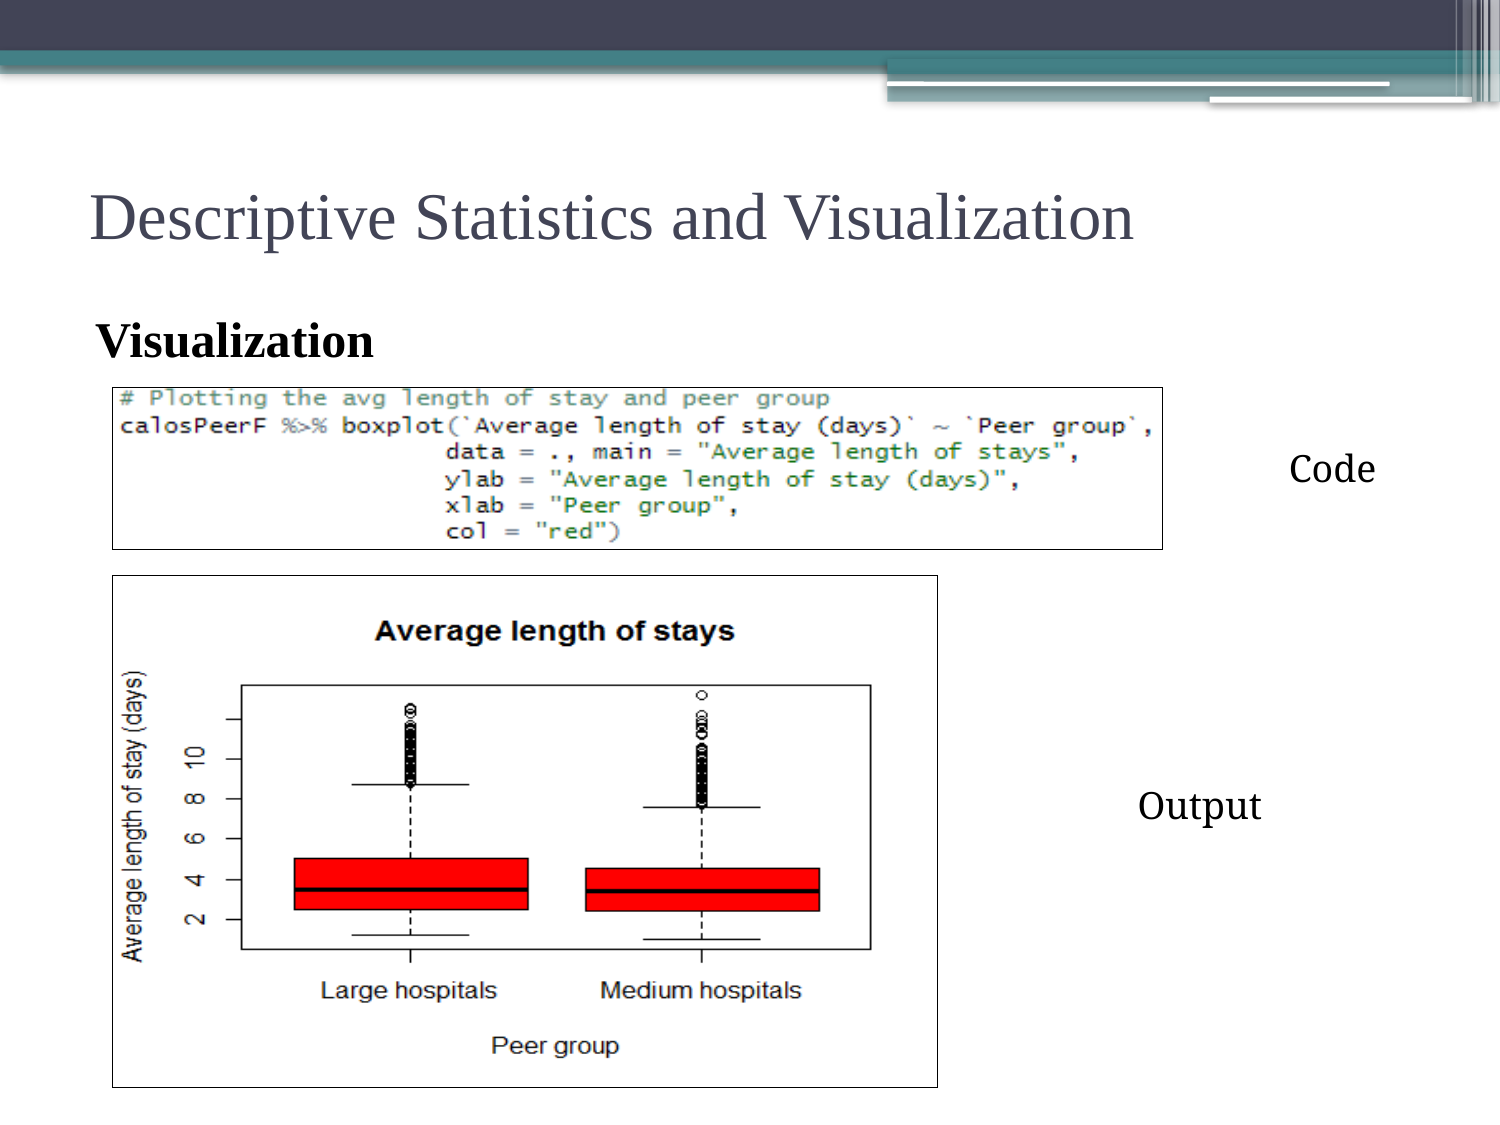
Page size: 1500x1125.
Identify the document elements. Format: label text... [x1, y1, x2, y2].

picture [112, 387, 1163, 551]
title Descriptive Statistics and Visualization [75, 125, 1425, 299]
text_box Code [1273, 437, 1392, 498]
picture [112, 574, 938, 1088]
text_box Output [1122, 774, 1278, 835]
text_box Visualization [62, 299, 1450, 363]
